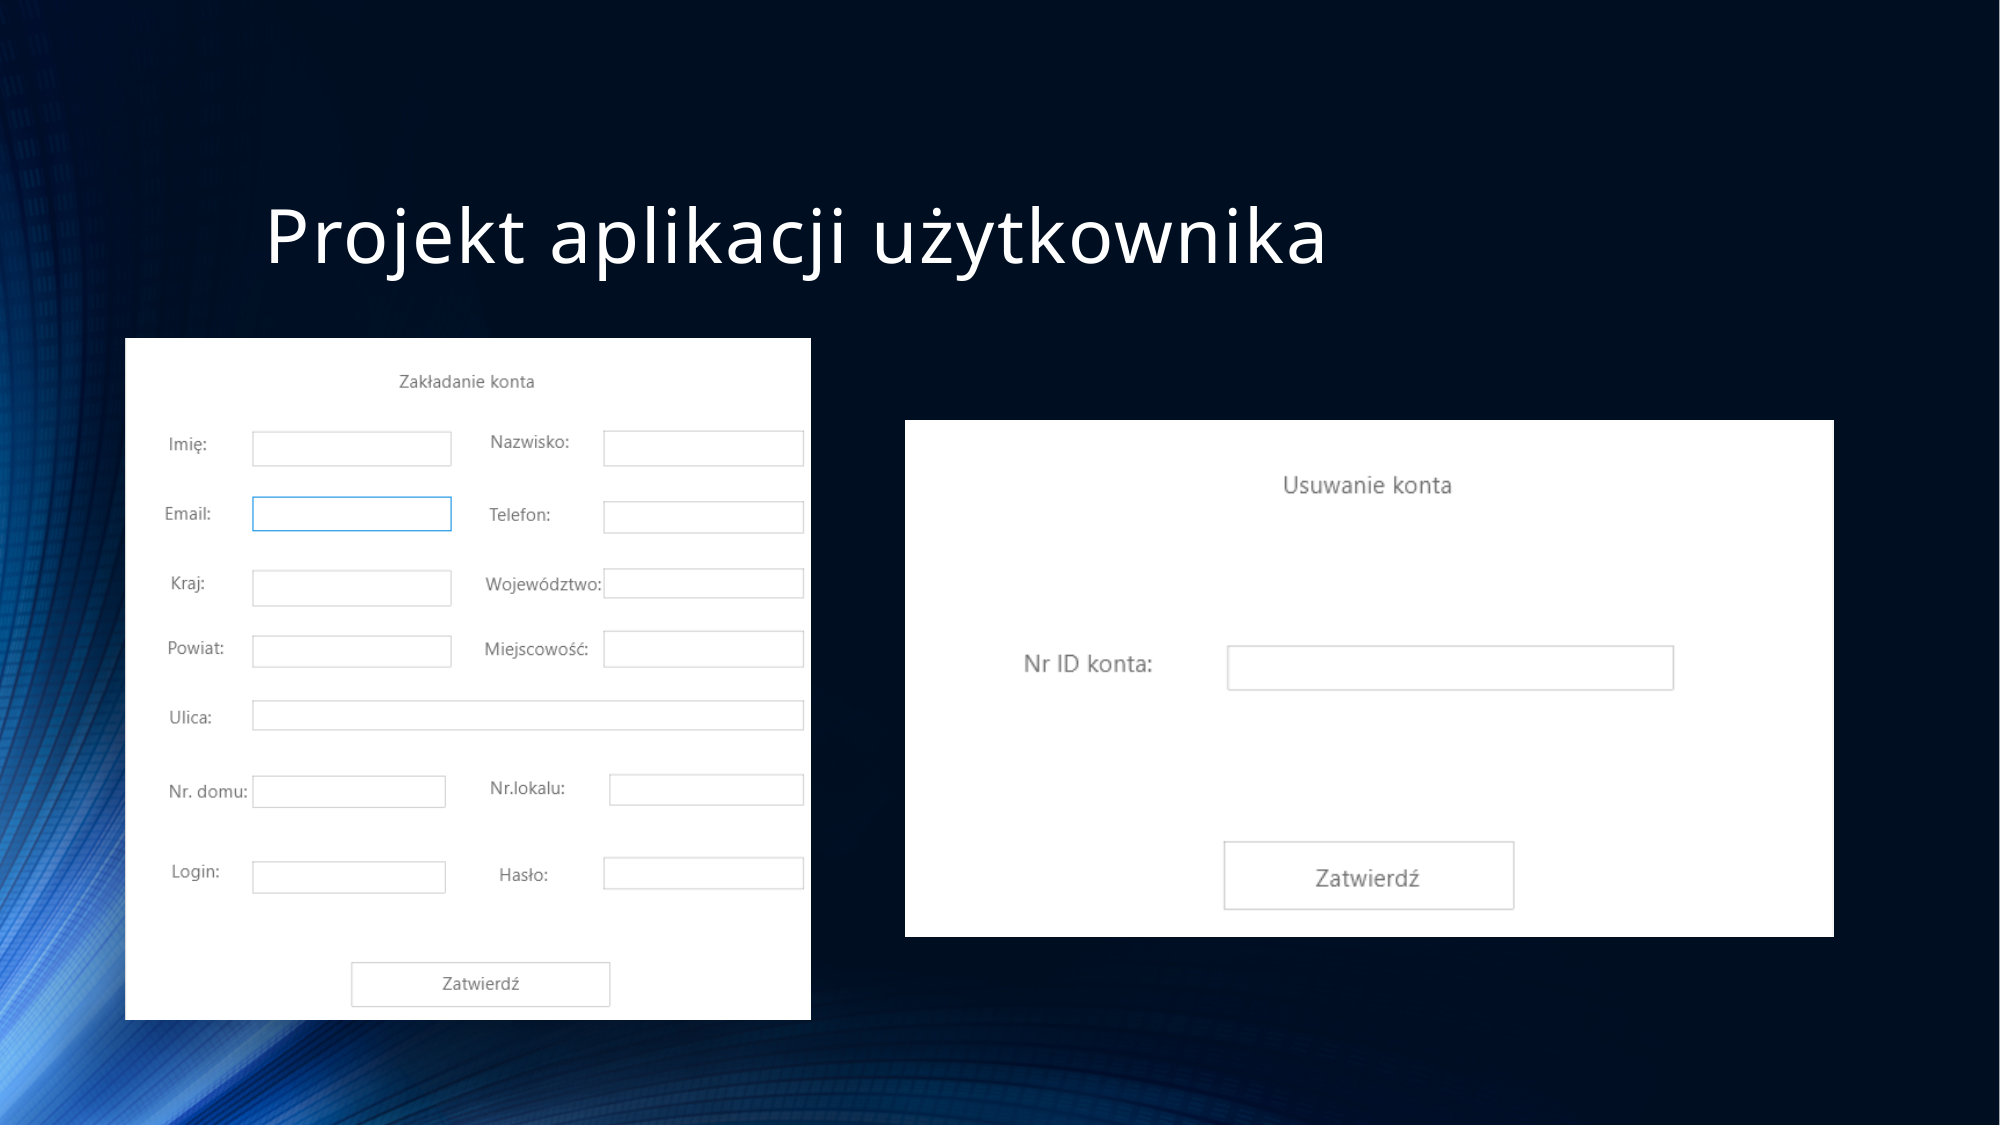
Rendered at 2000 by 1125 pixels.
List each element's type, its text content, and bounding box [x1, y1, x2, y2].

title Projekt aplikacji użytkownika [249, 62, 1750, 288]
picture [0, 0, 2000, 1125]
